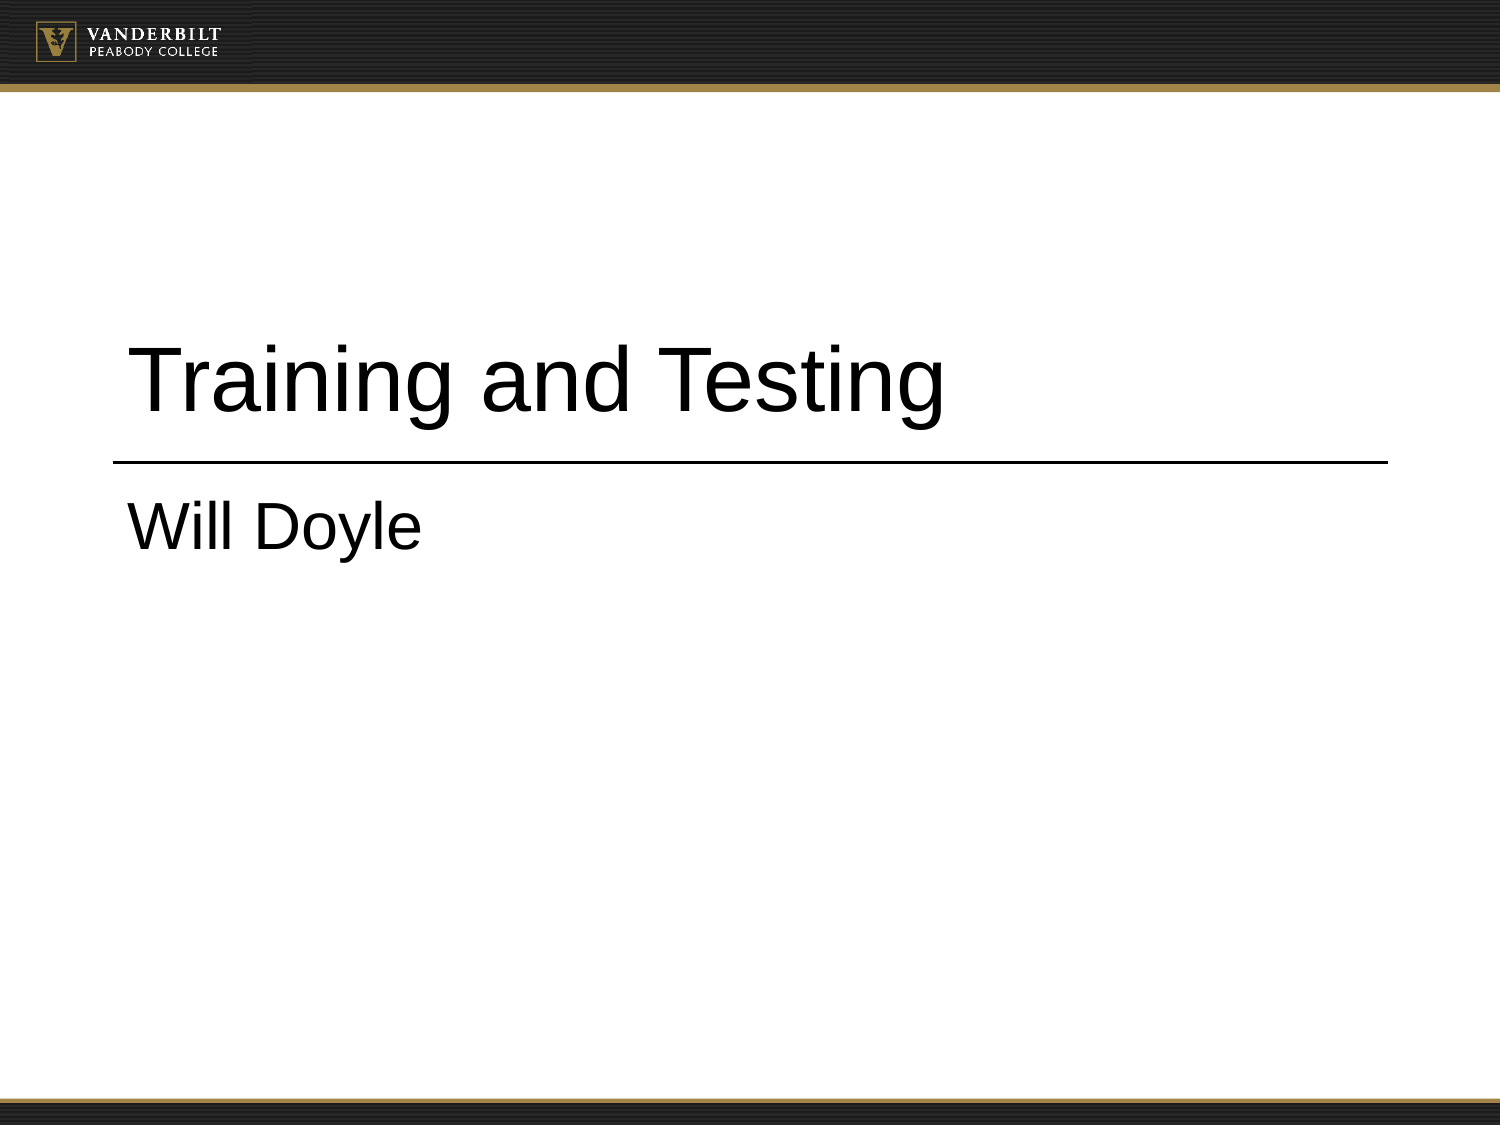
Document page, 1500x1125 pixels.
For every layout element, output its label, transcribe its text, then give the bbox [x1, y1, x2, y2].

title Training and Testing [112, 308, 1388, 457]
subtitle Will Doyle [112, 474, 1163, 763]
picture [0, 1103, 1500, 1125]
picture [0, 0, 1500, 84]
